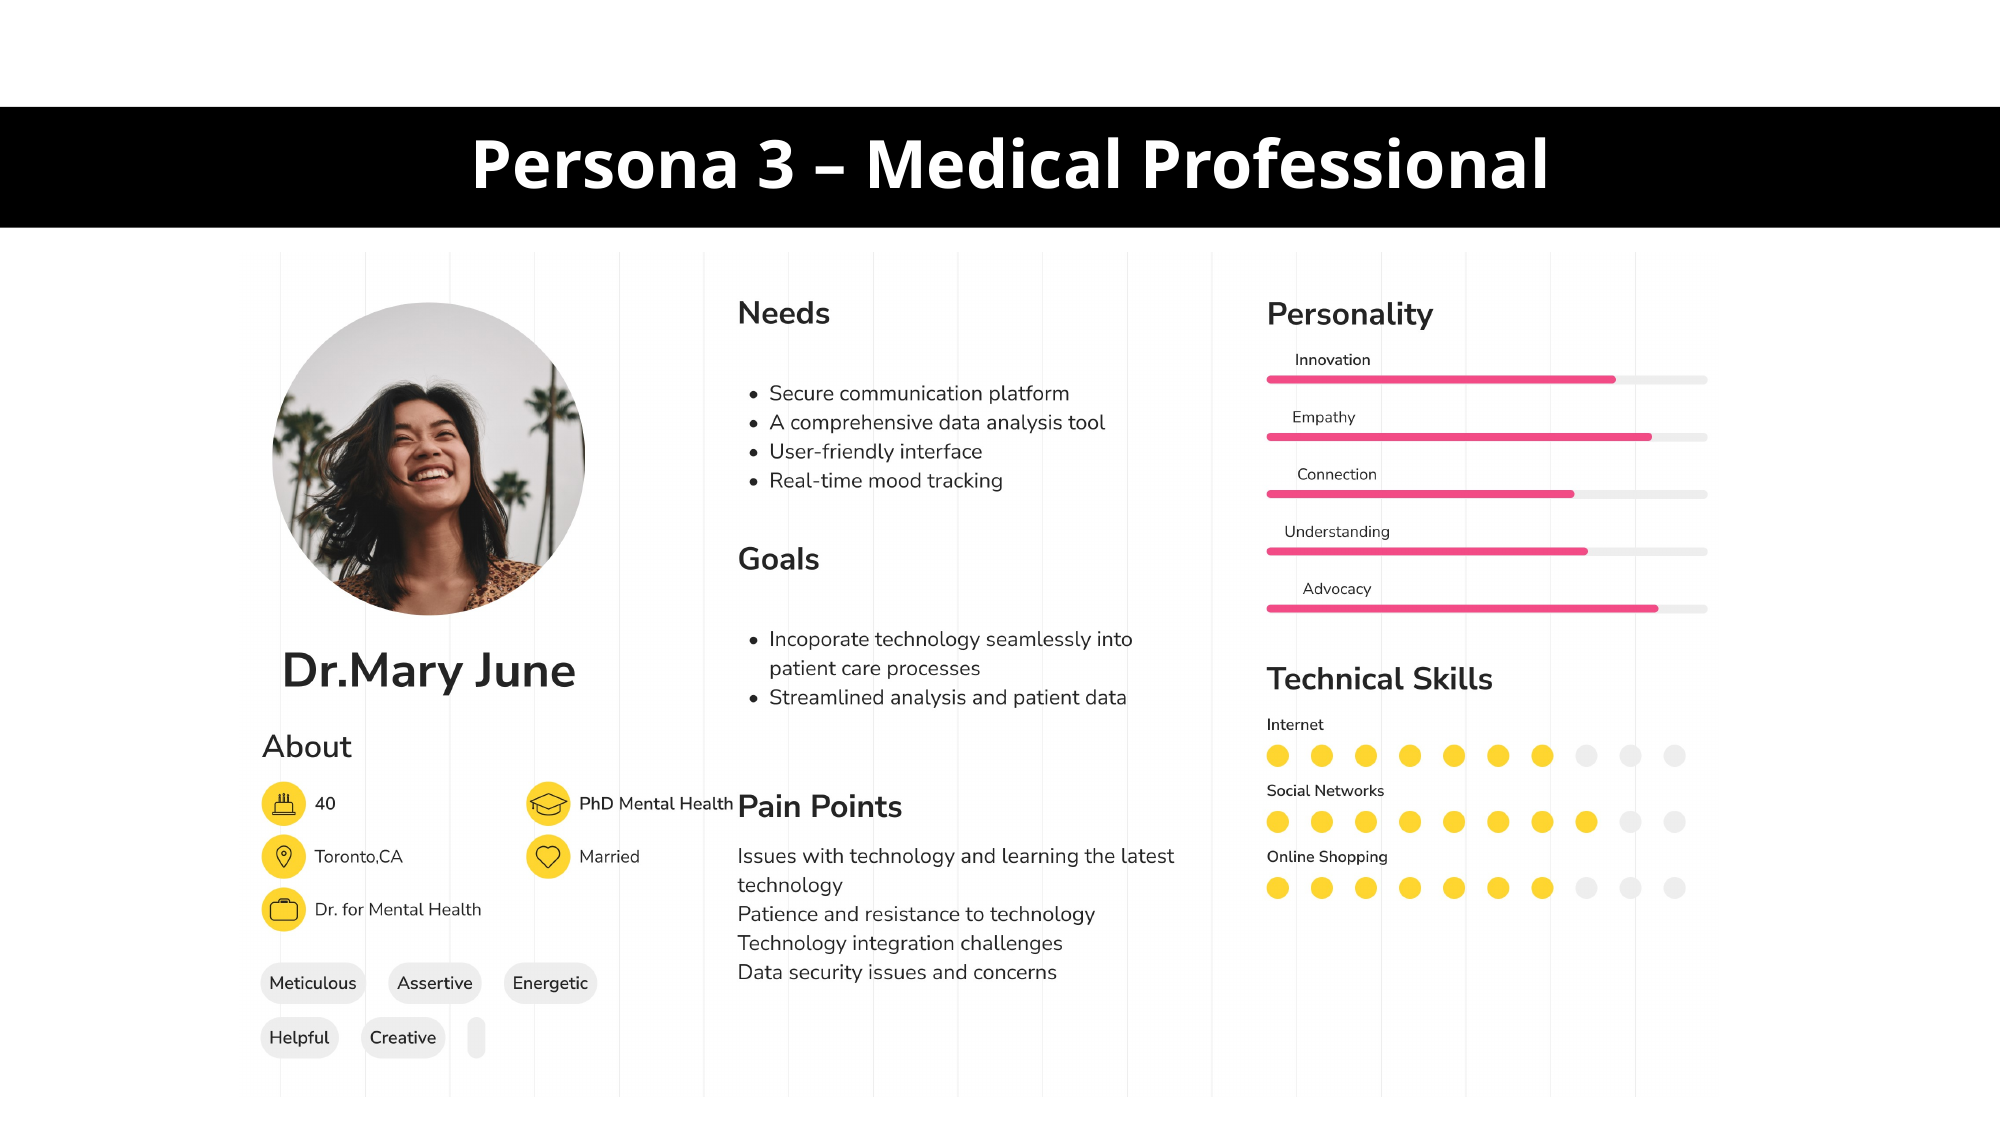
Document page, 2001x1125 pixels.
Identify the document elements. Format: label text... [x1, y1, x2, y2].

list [239, 252, 1719, 1098]
text_box [0, 106, 2000, 229]
title Persona 3 – Medical Professional [91, 105, 1931, 228]
